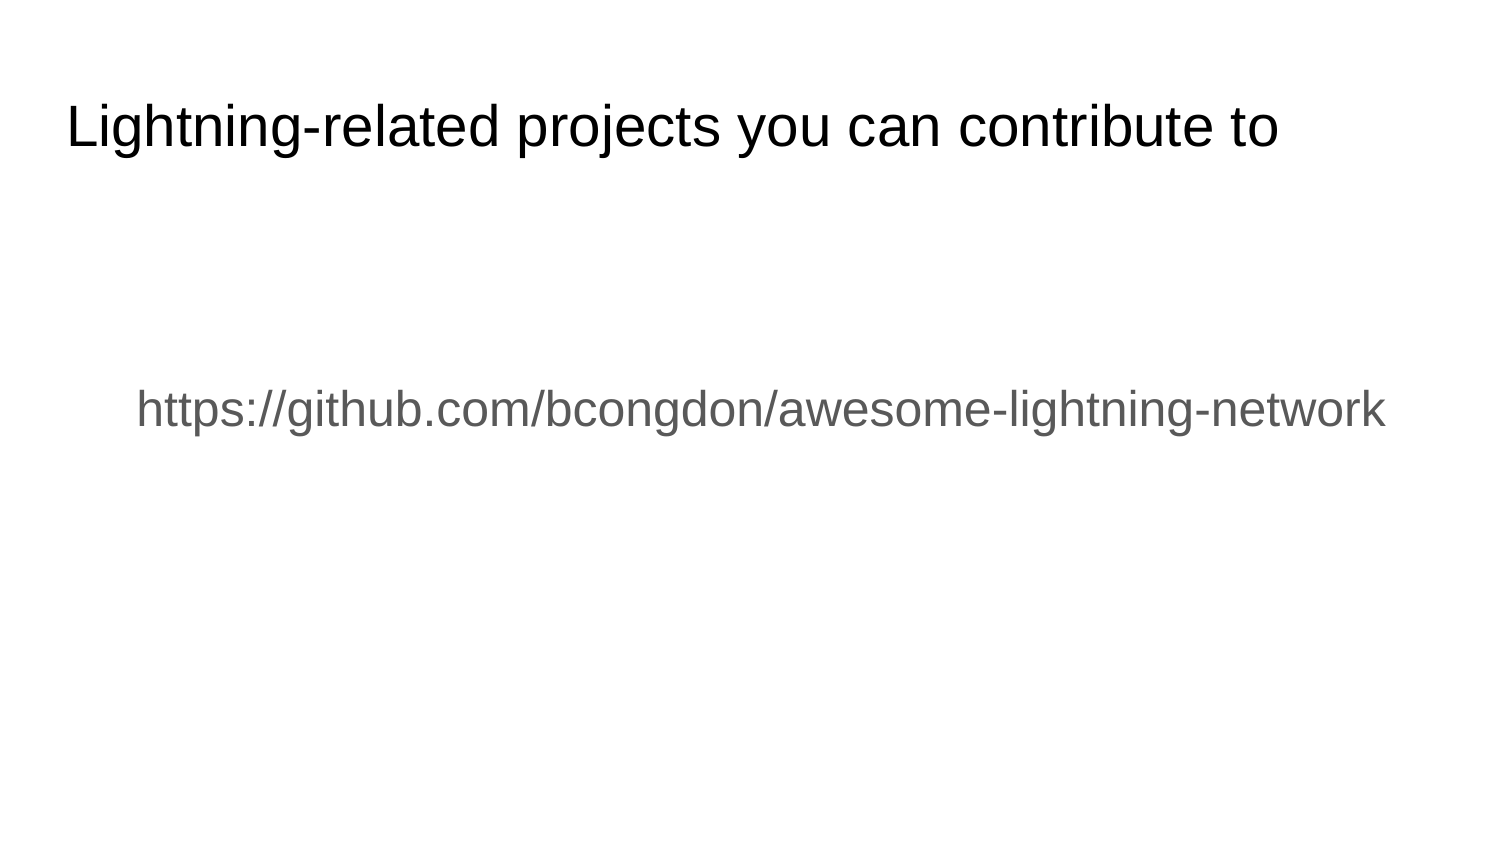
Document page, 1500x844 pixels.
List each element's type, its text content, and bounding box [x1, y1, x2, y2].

list https://github.com/bcongdon/awesome-lightning-network [22, 189, 1500, 750]
title Lightning-related projects you can contribute to [51, 72, 1449, 167]
